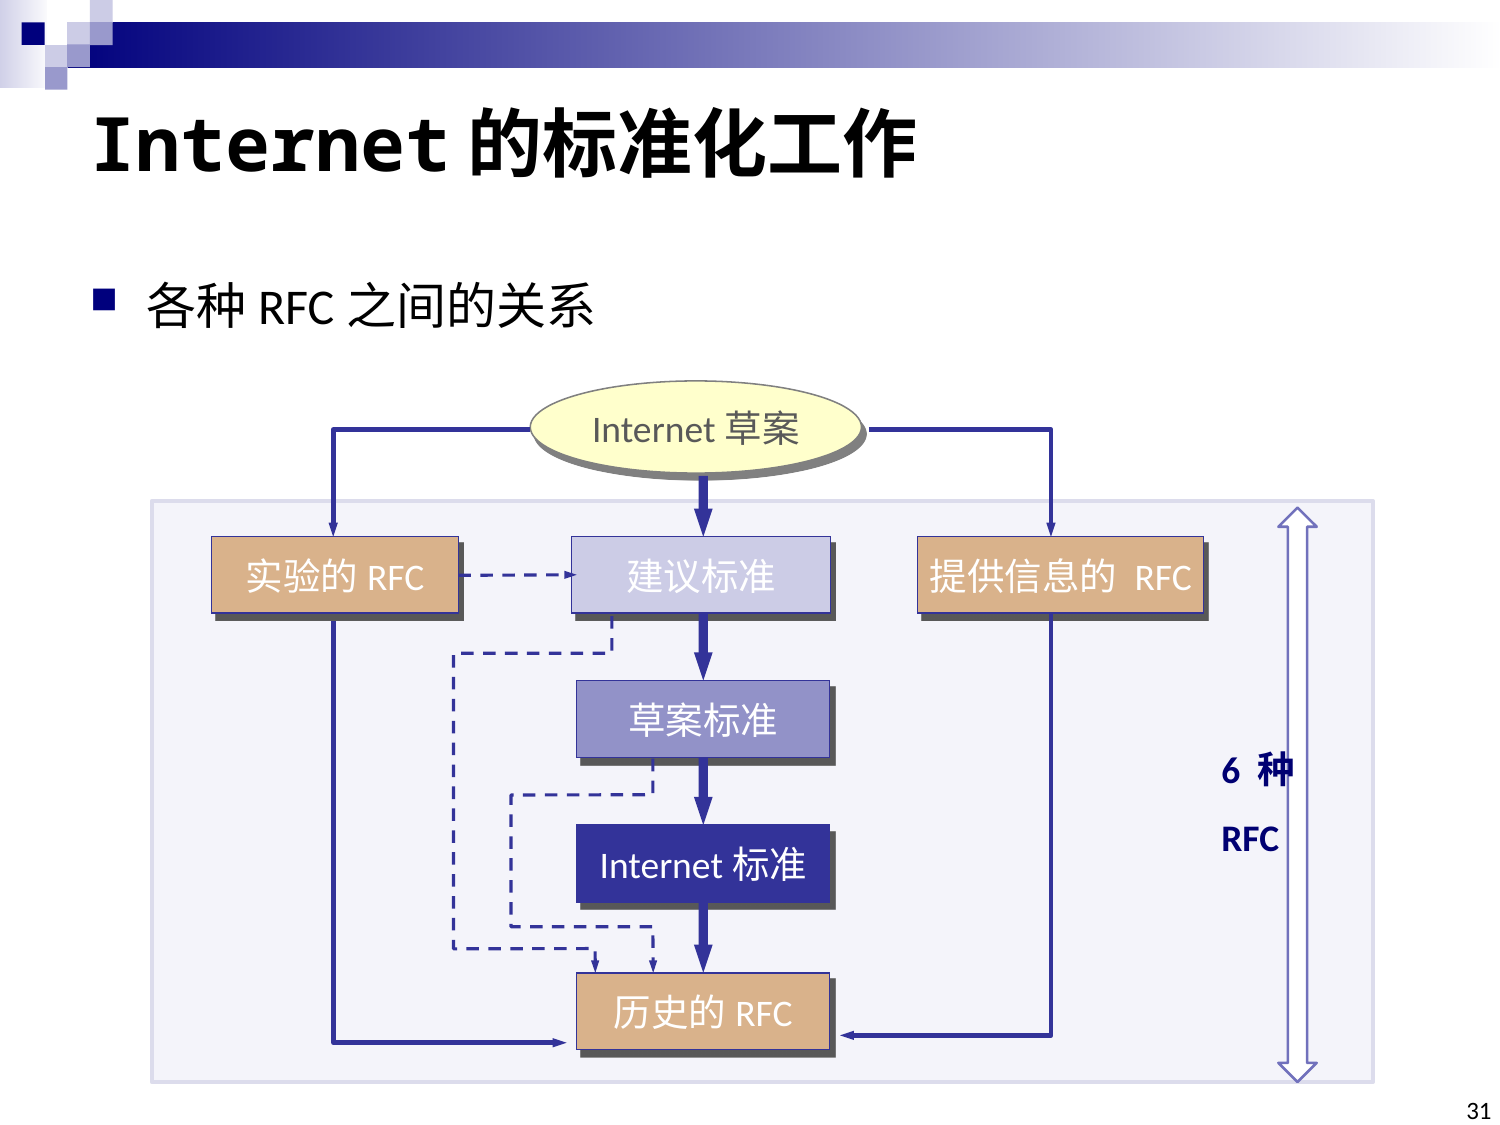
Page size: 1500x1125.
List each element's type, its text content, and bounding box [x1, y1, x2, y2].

text_box [699, 475, 708, 537]
text_box Internet标准 [653, 825, 830, 902]
list 各种RFC之间的关系 [75, 237, 1425, 336]
title Internet的标准化工作 [75, 75, 1425, 209]
text_box 提供信息的 RFC [917, 536, 1204, 614]
text_box [699, 613, 708, 681]
text_box 实验的RFC [211, 536, 459, 614]
text_box [453, 616, 613, 973]
text_box 历史的RFC [576, 972, 830, 1050]
text_box [699, 901, 708, 973]
text_box [151, 501, 1373, 1082]
text_box [1276, 866, 1319, 1085]
text_box [699, 757, 708, 826]
text_box [1276, 505, 1319, 716]
text_box Internet草案 [530, 380, 862, 474]
text_box 6 种 RFC [1206, 716, 1379, 866]
text_box 草案标准 [606, 680, 830, 758]
text_box [840, 613, 1052, 1040]
slide_number 31 [1457, 1100, 1492, 1125]
text_box [329, 429, 531, 537]
text_box [511, 758, 658, 973]
text_box [558, 570, 577, 579]
text_box [333, 621, 567, 1047]
text_box [868, 429, 1056, 537]
text_box 建议标准 [571, 536, 831, 614]
